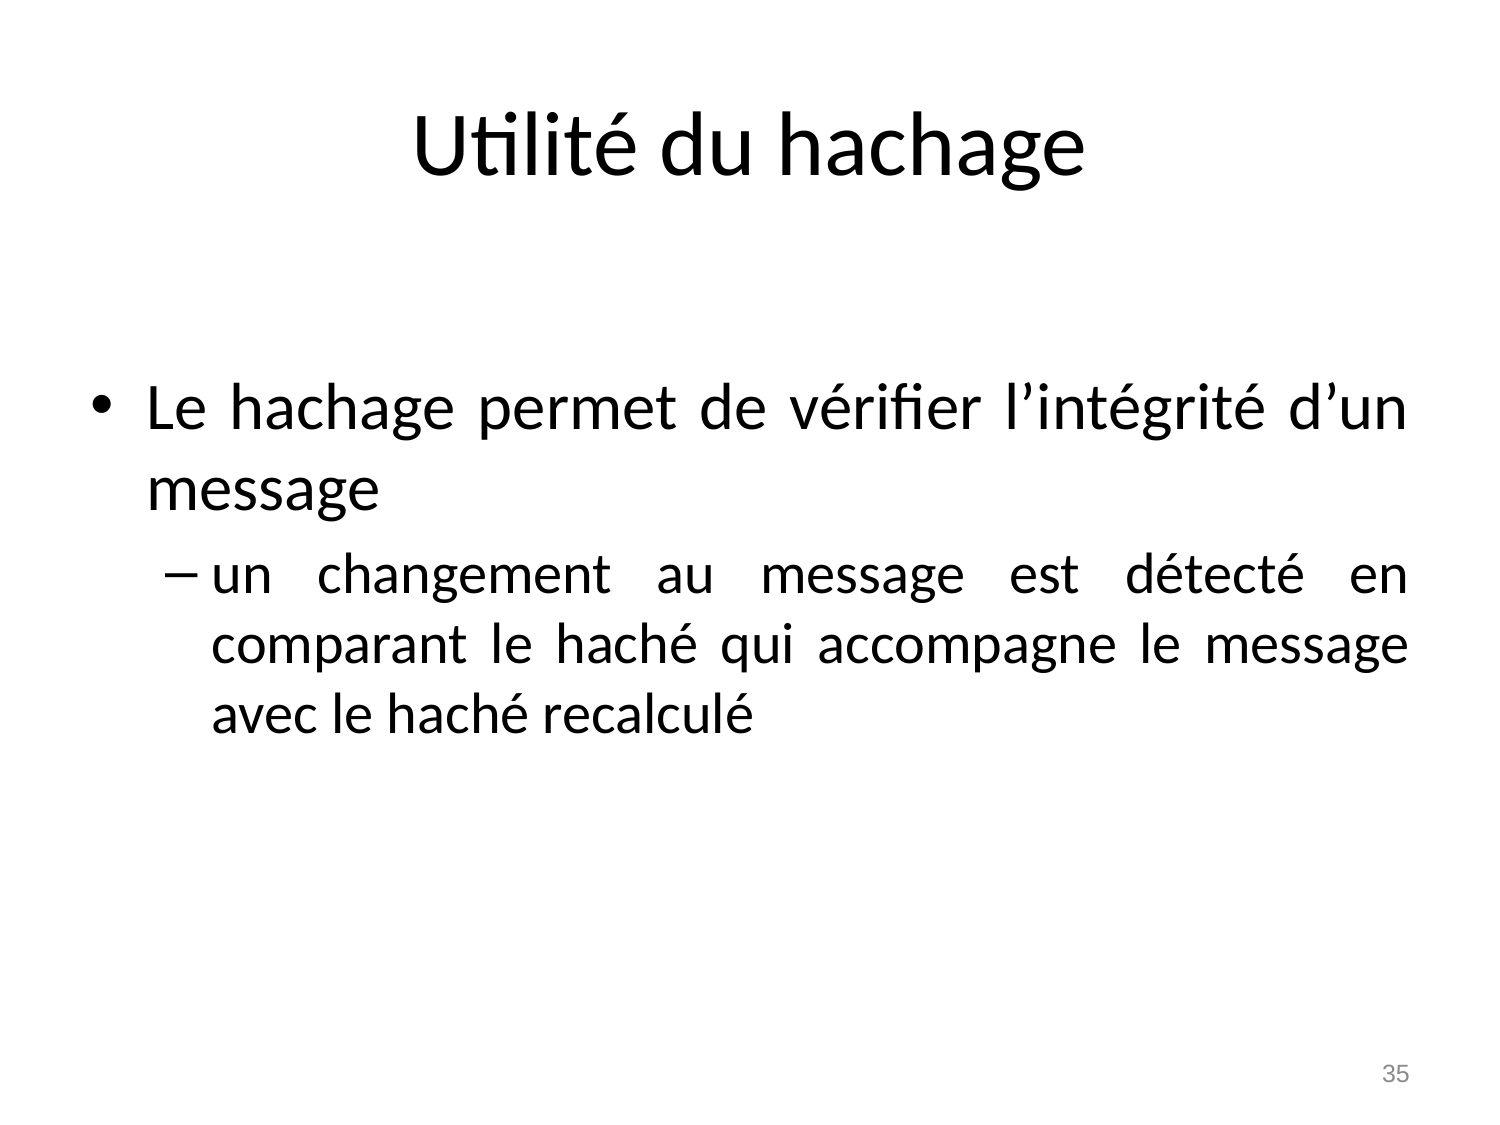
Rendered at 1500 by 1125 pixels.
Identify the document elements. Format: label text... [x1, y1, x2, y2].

title Utilité du hachage [75, 45, 1425, 233]
slide_number 35 [1074, 1042, 1425, 1103]
list Le hachage permet de vérifier l’intégrité d’un message un changement au message est détecté en comparant le haché qui accompagne le message avec le haché recalculé [75, 262, 1425, 1005]
